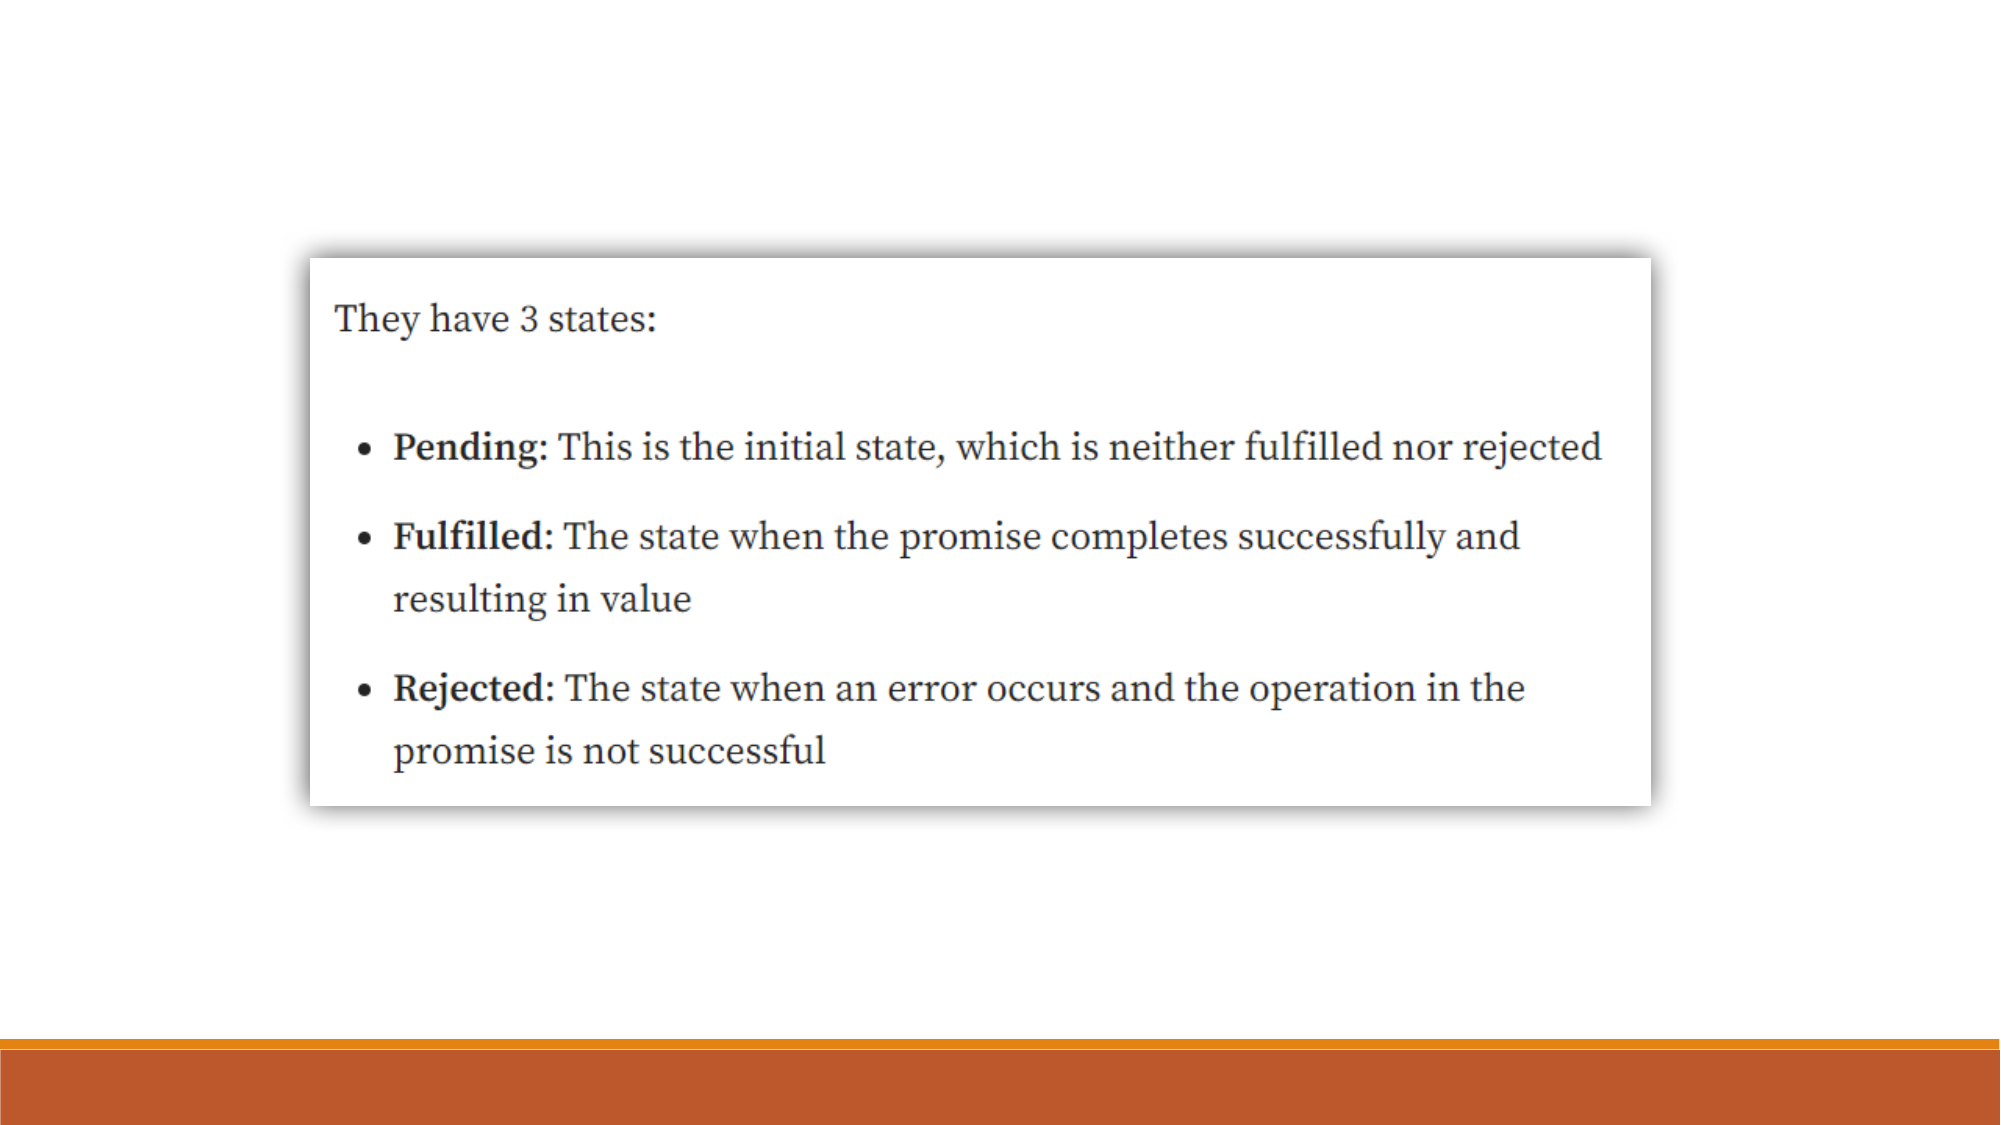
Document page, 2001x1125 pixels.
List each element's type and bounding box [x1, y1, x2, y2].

picture [309, 257, 1652, 806]
